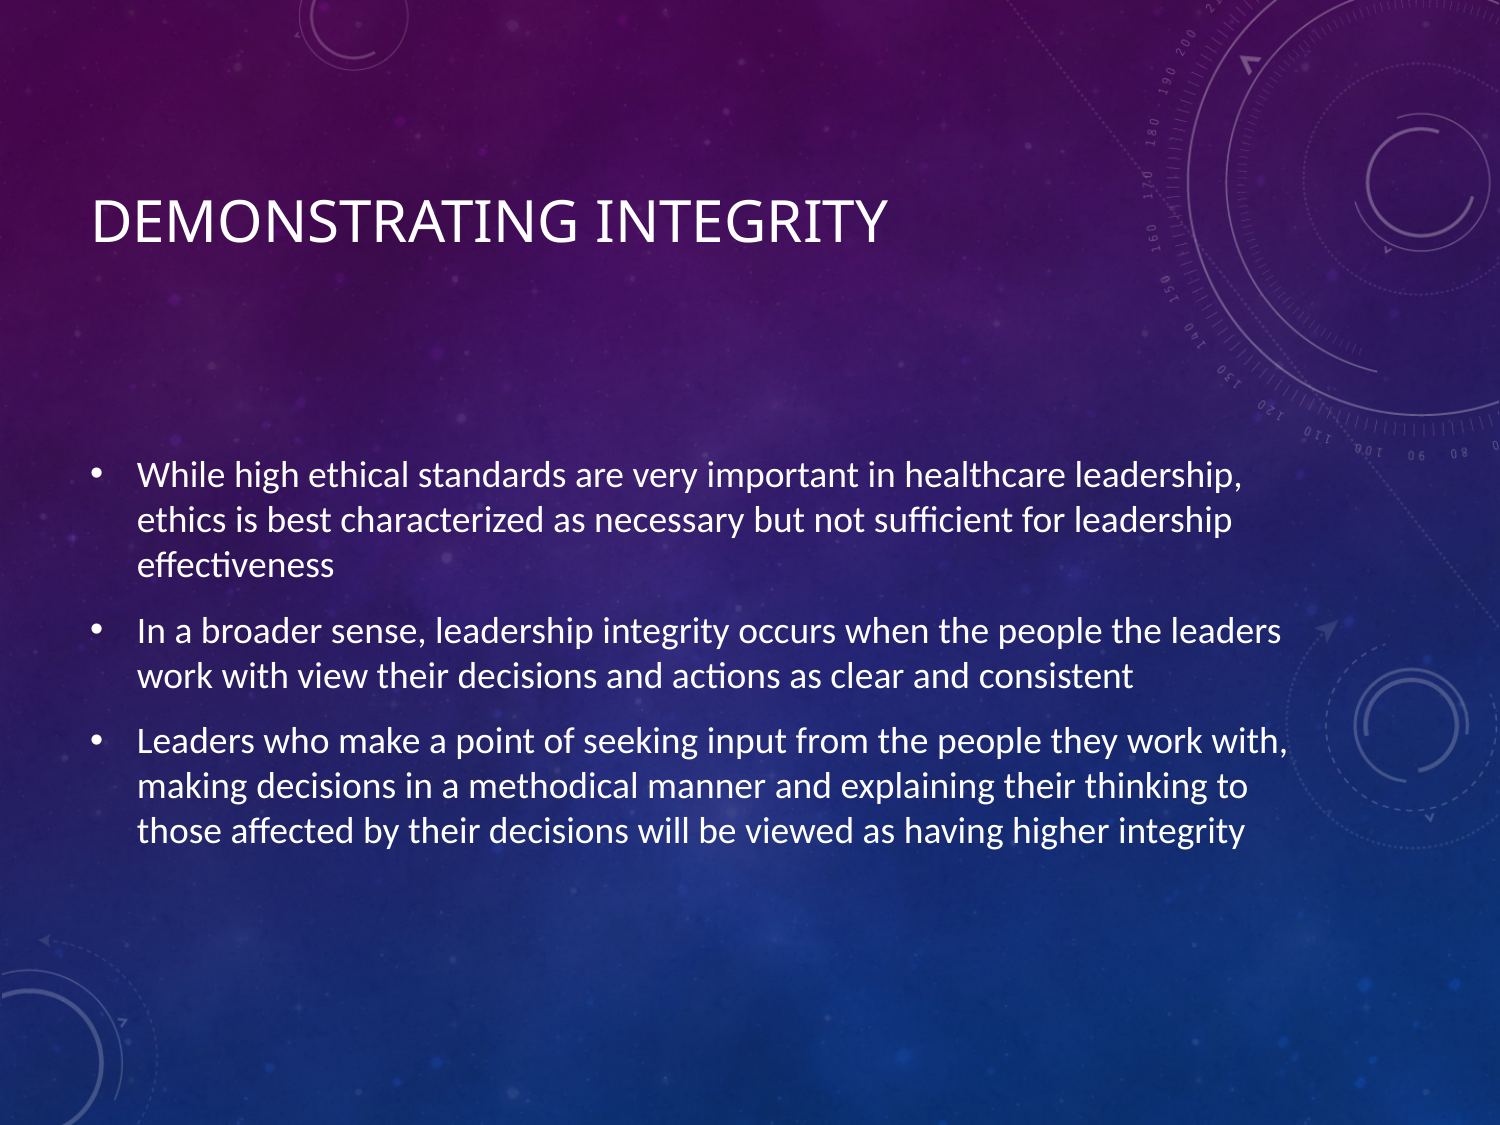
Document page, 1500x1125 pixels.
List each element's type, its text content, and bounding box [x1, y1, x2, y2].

picture [0, 0, 1500, 1125]
list While high ethical standards are very important in healthcare leadership, ethics is best characterized as necessary but not sufficient for leadership effectiveness In a broader sense, leadership integrity occurs when the people the leaders work with view their decisions and actions as clear and consistent Leaders who make a point of seeking input from the people they work with, making decisions in a methodical manner and explaining their thinking to those affected by their decisions will be viewed as having higher integrity [75, 351, 1350, 950]
title Demonstrating Integrity [75, 99, 1350, 339]
